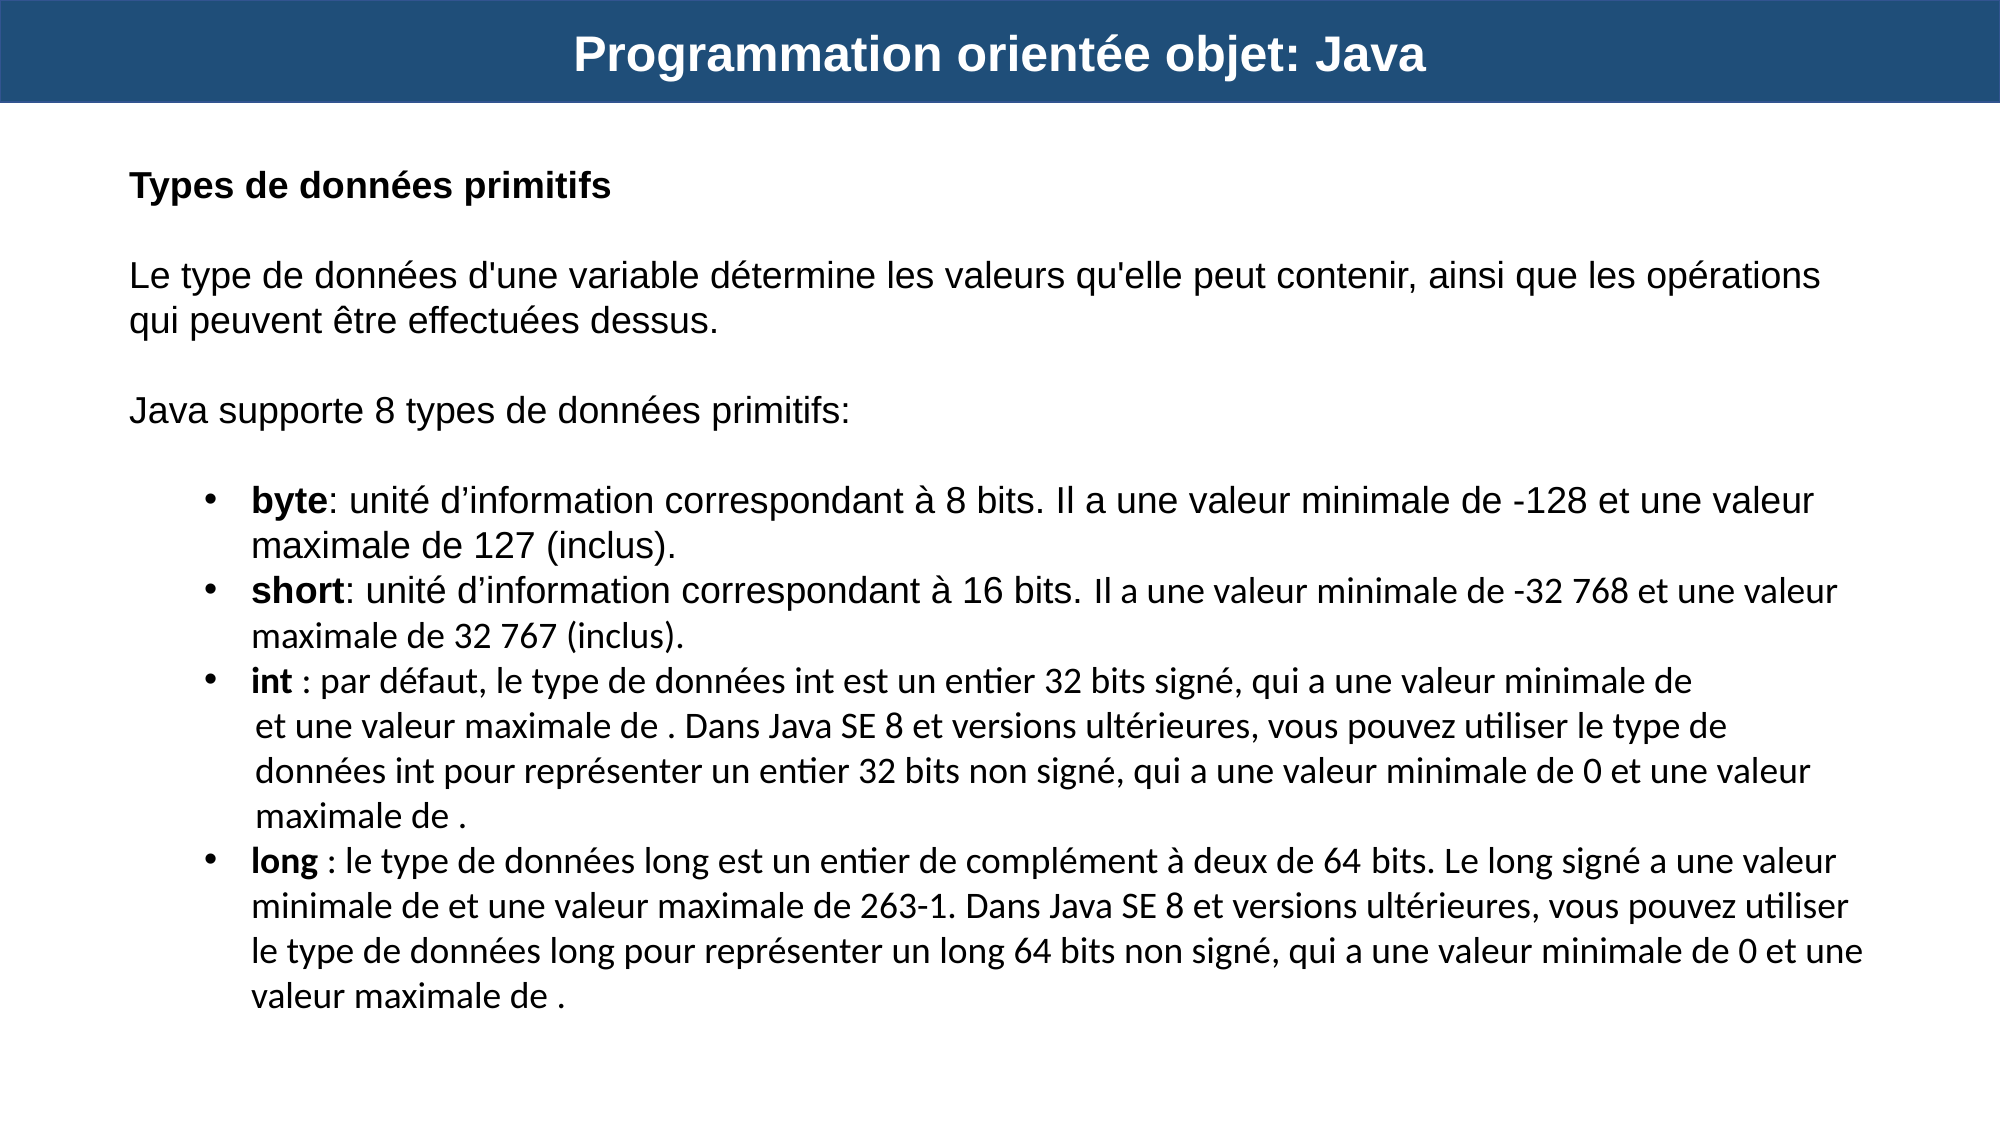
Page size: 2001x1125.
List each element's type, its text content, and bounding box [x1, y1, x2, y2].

text_box Programmation orientée objet: Java [0, 0, 2000, 103]
